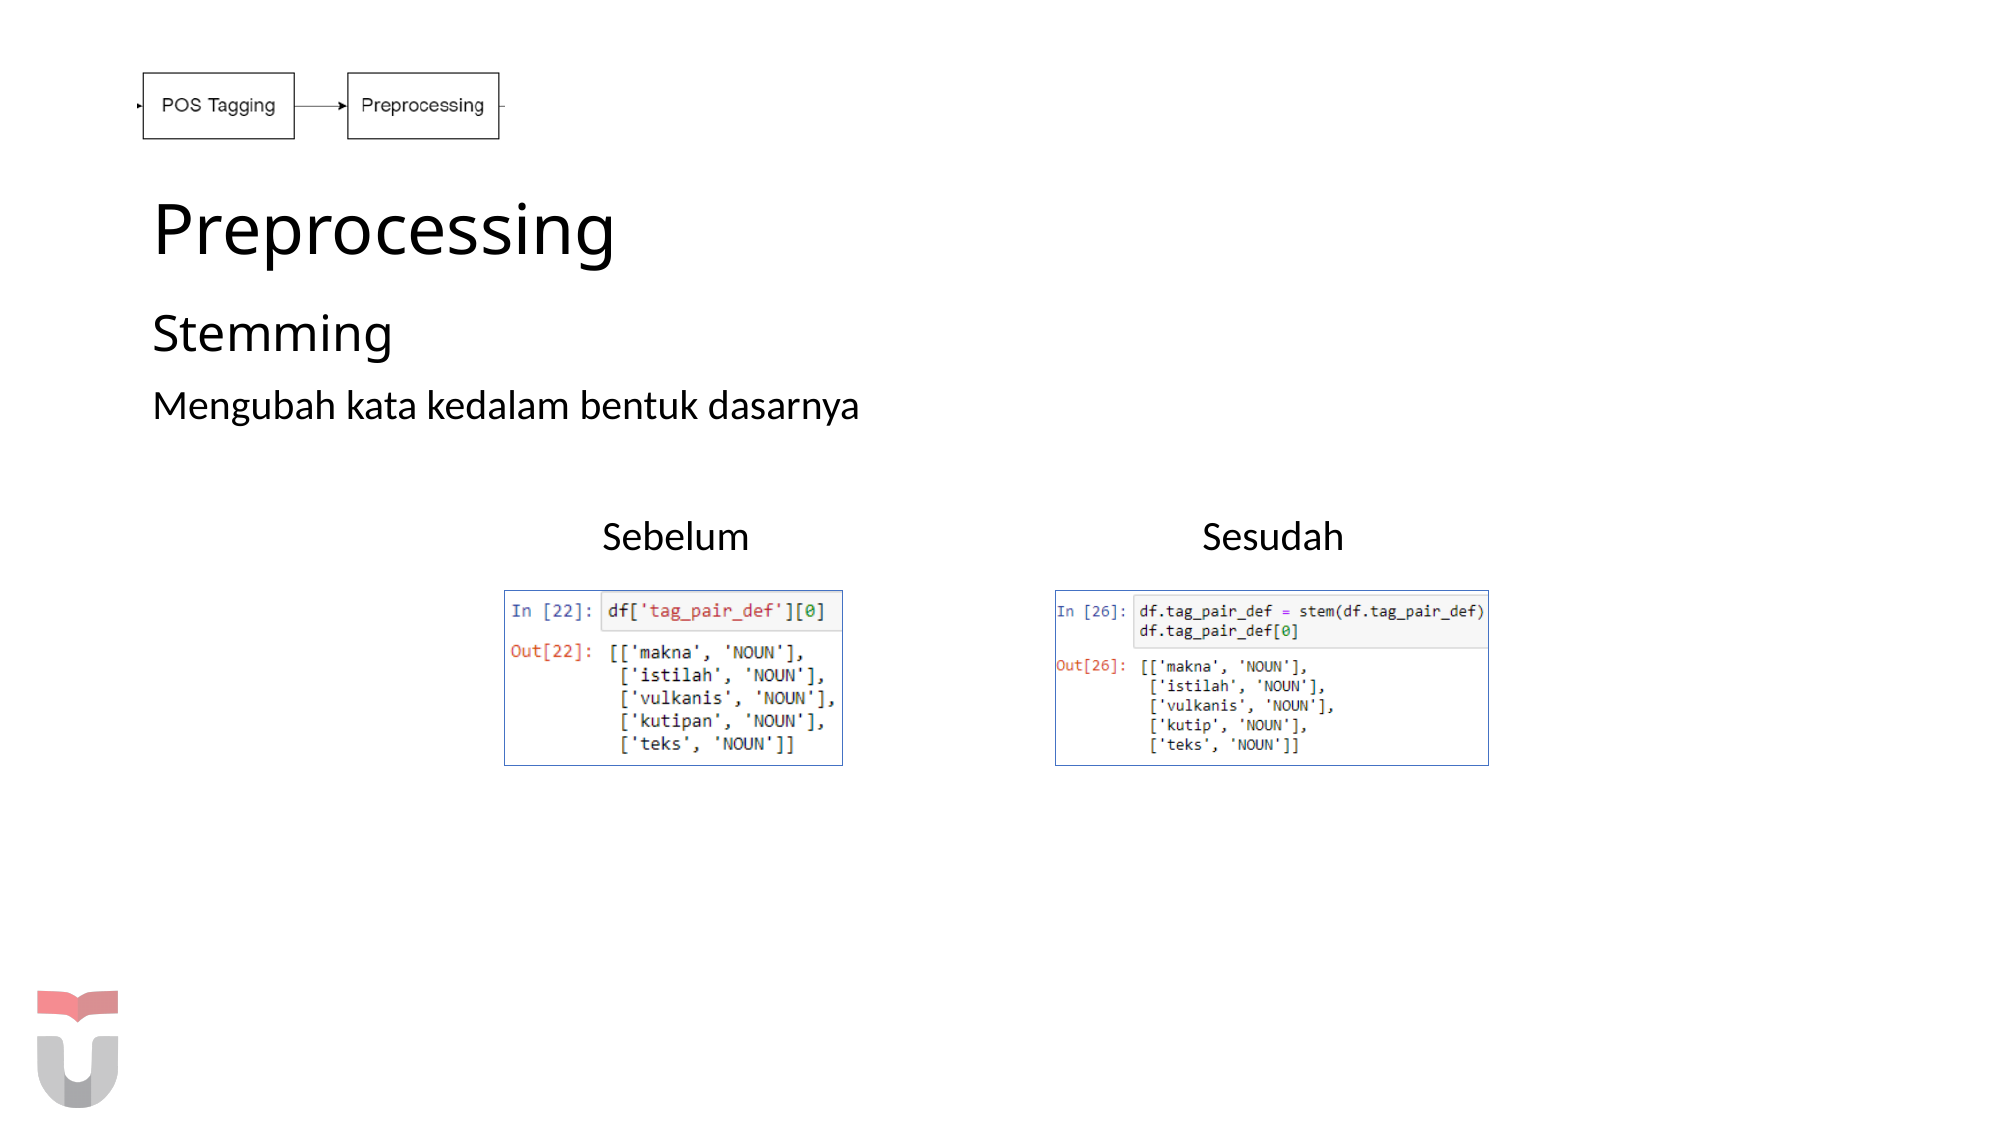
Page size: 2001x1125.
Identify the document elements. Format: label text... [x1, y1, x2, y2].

list Stemming Mengubah kata kedalam bentuk dasarnya Sebelum Sesudah [137, 300, 1863, 1015]
picture [137, 62, 505, 151]
picture [1055, 590, 1489, 766]
picture [504, 590, 843, 766]
title Preprocessing [137, 186, 1863, 278]
picture [0, 970, 155, 1125]
